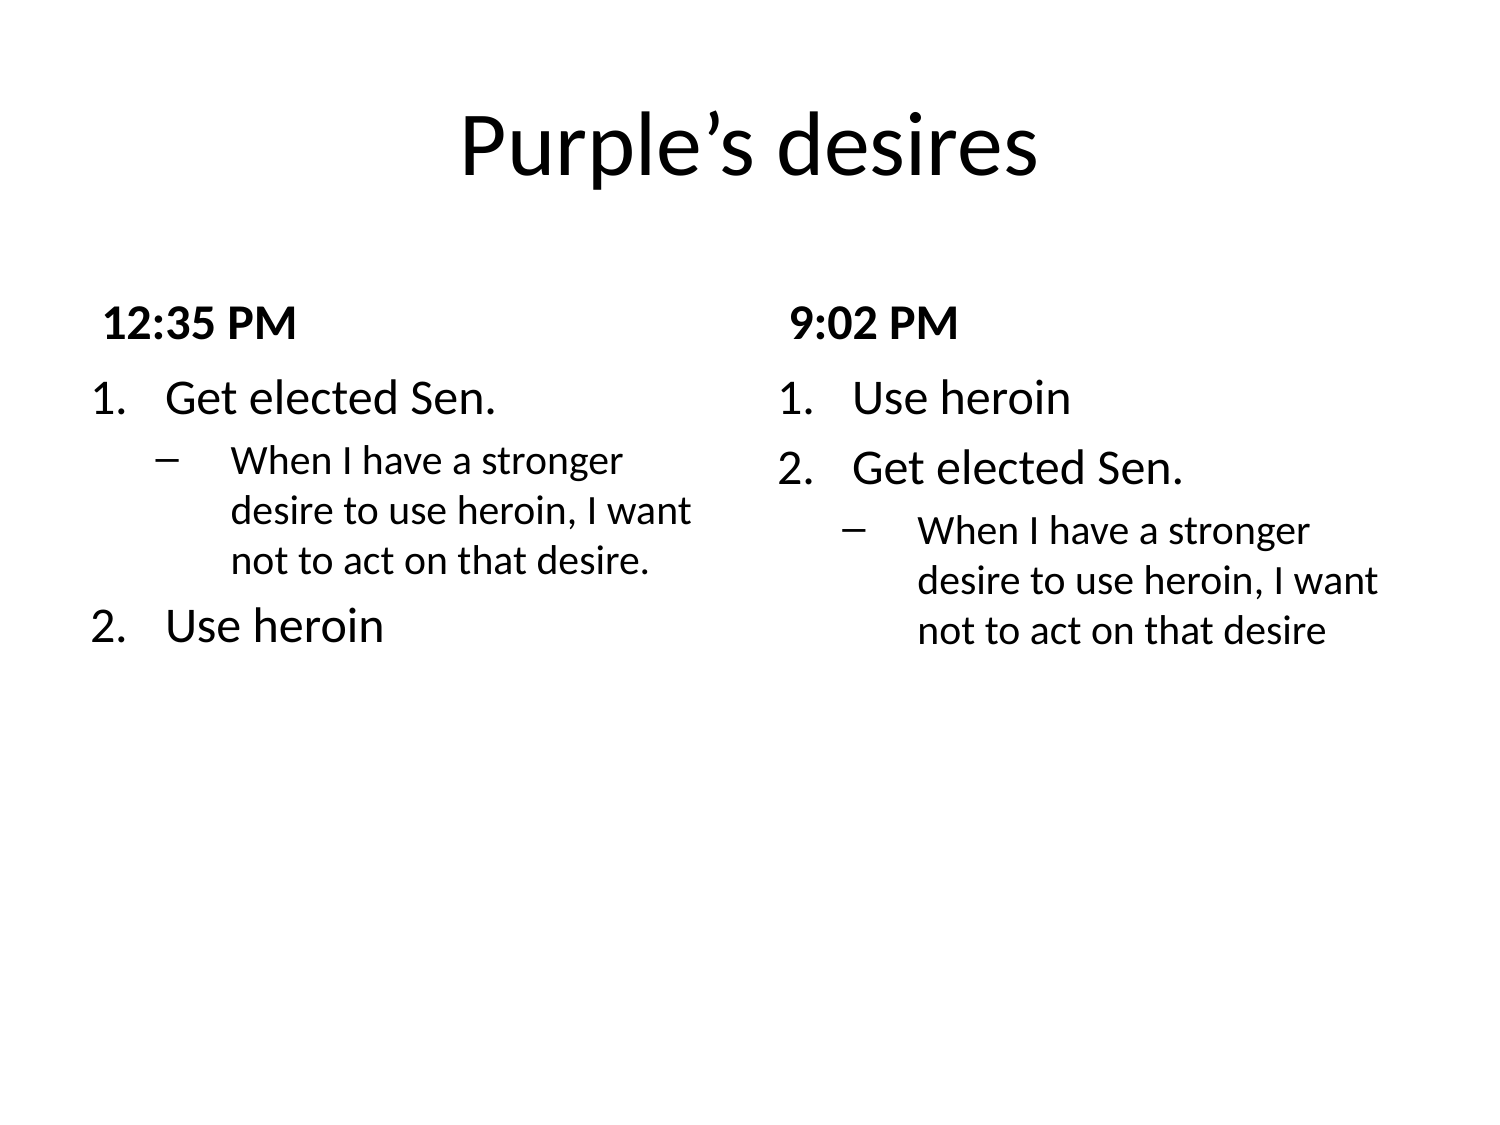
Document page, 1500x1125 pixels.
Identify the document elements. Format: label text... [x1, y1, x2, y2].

list Use heroin Get elected Sen. When I have a stronger desire to use heroin, I want not to act on that desire [761, 356, 1425, 1005]
list 9:02 PM [761, 251, 1425, 356]
title Purple’s desires [75, 45, 1425, 233]
list 12:35 PM [75, 251, 738, 356]
list Get elected Sen. When I have a stronger desire to use heroin, I want not to act on that desire. Use heroin [75, 356, 738, 1005]
